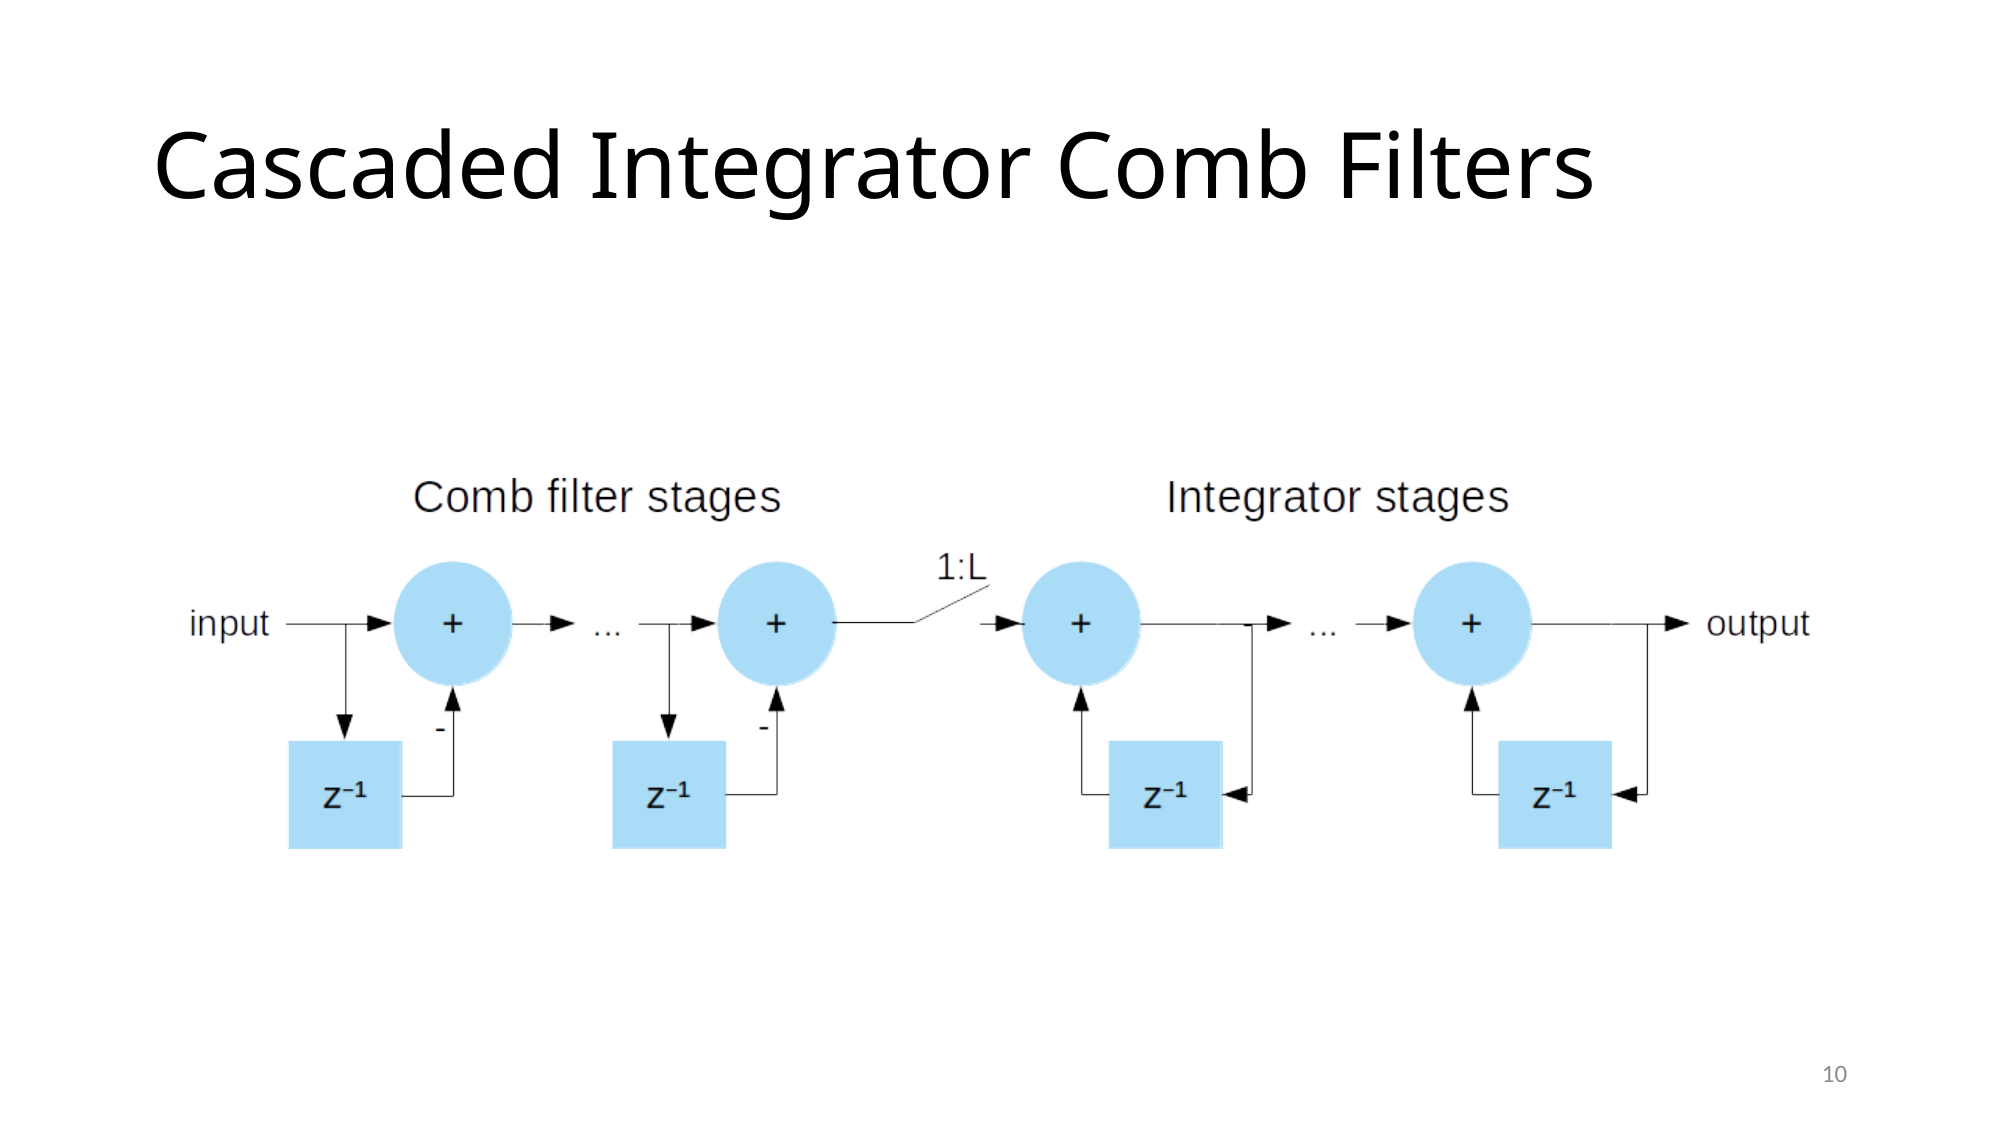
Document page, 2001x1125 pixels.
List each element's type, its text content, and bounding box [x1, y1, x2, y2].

title Cascaded Integrator Comb Filters [137, 59, 1863, 278]
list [175, 464, 1825, 849]
slide_number 10 [1412, 1042, 1863, 1103]
